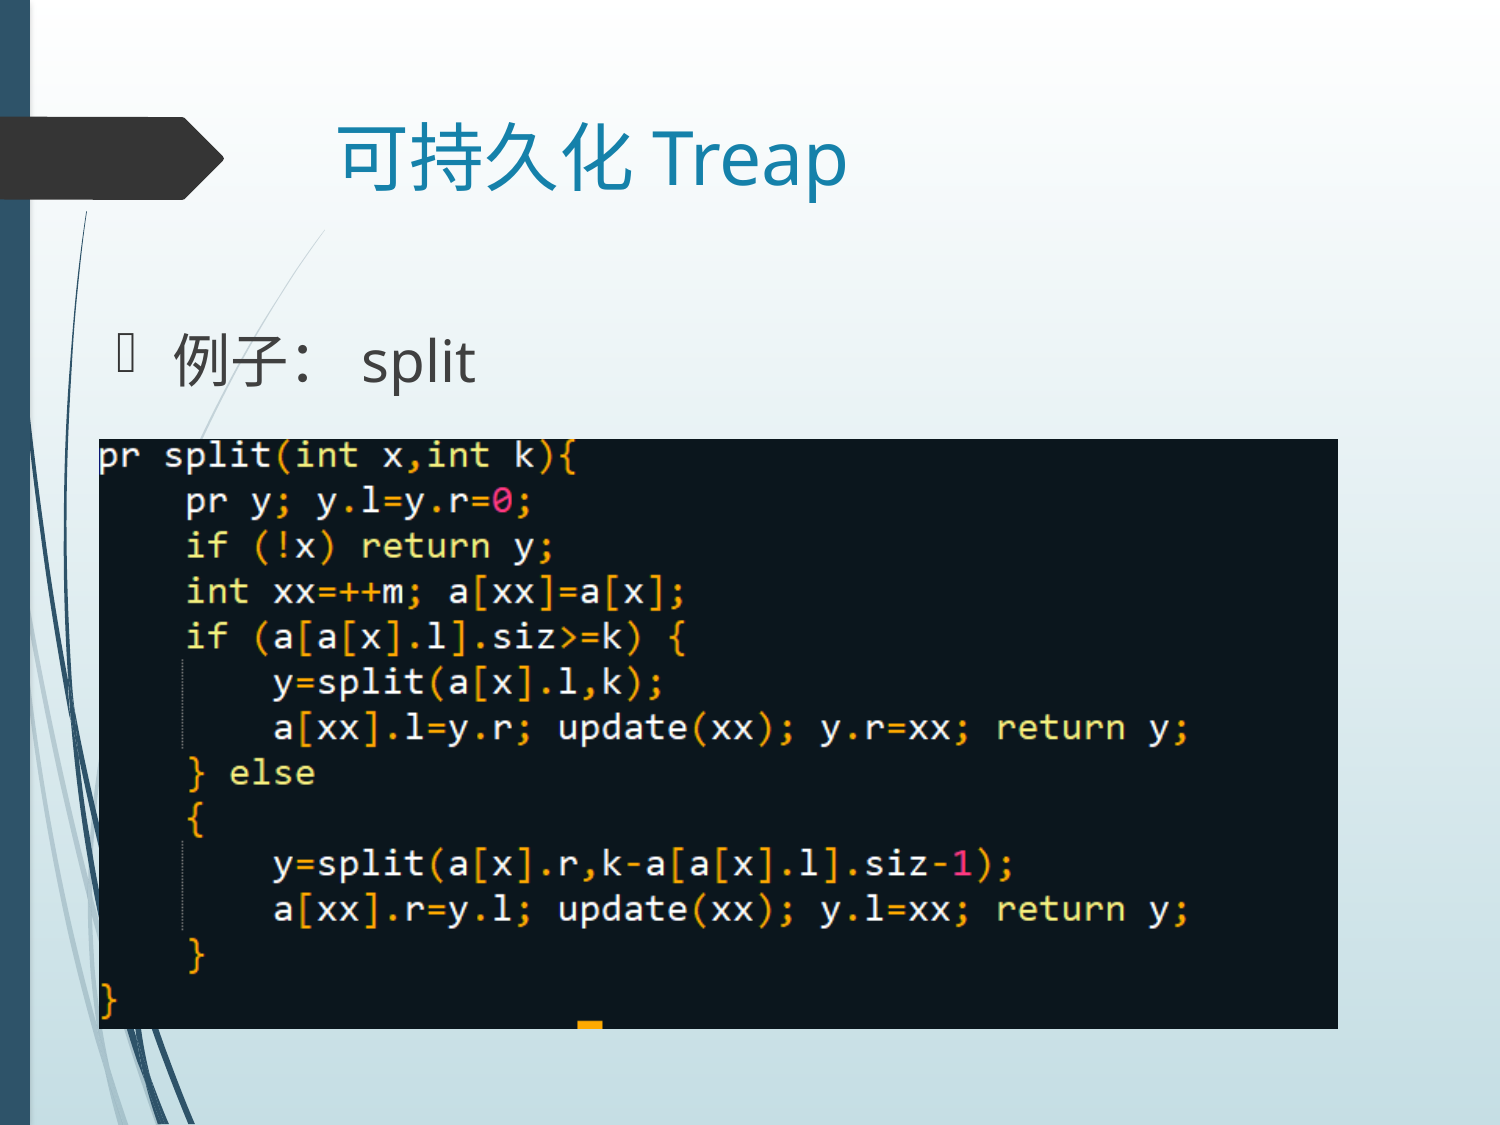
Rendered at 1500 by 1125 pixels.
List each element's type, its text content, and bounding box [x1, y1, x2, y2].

picture [99, 439, 1338, 1030]
list 例子：split [101, 316, 1143, 438]
title 可持久化Treap [319, 102, 1400, 313]
